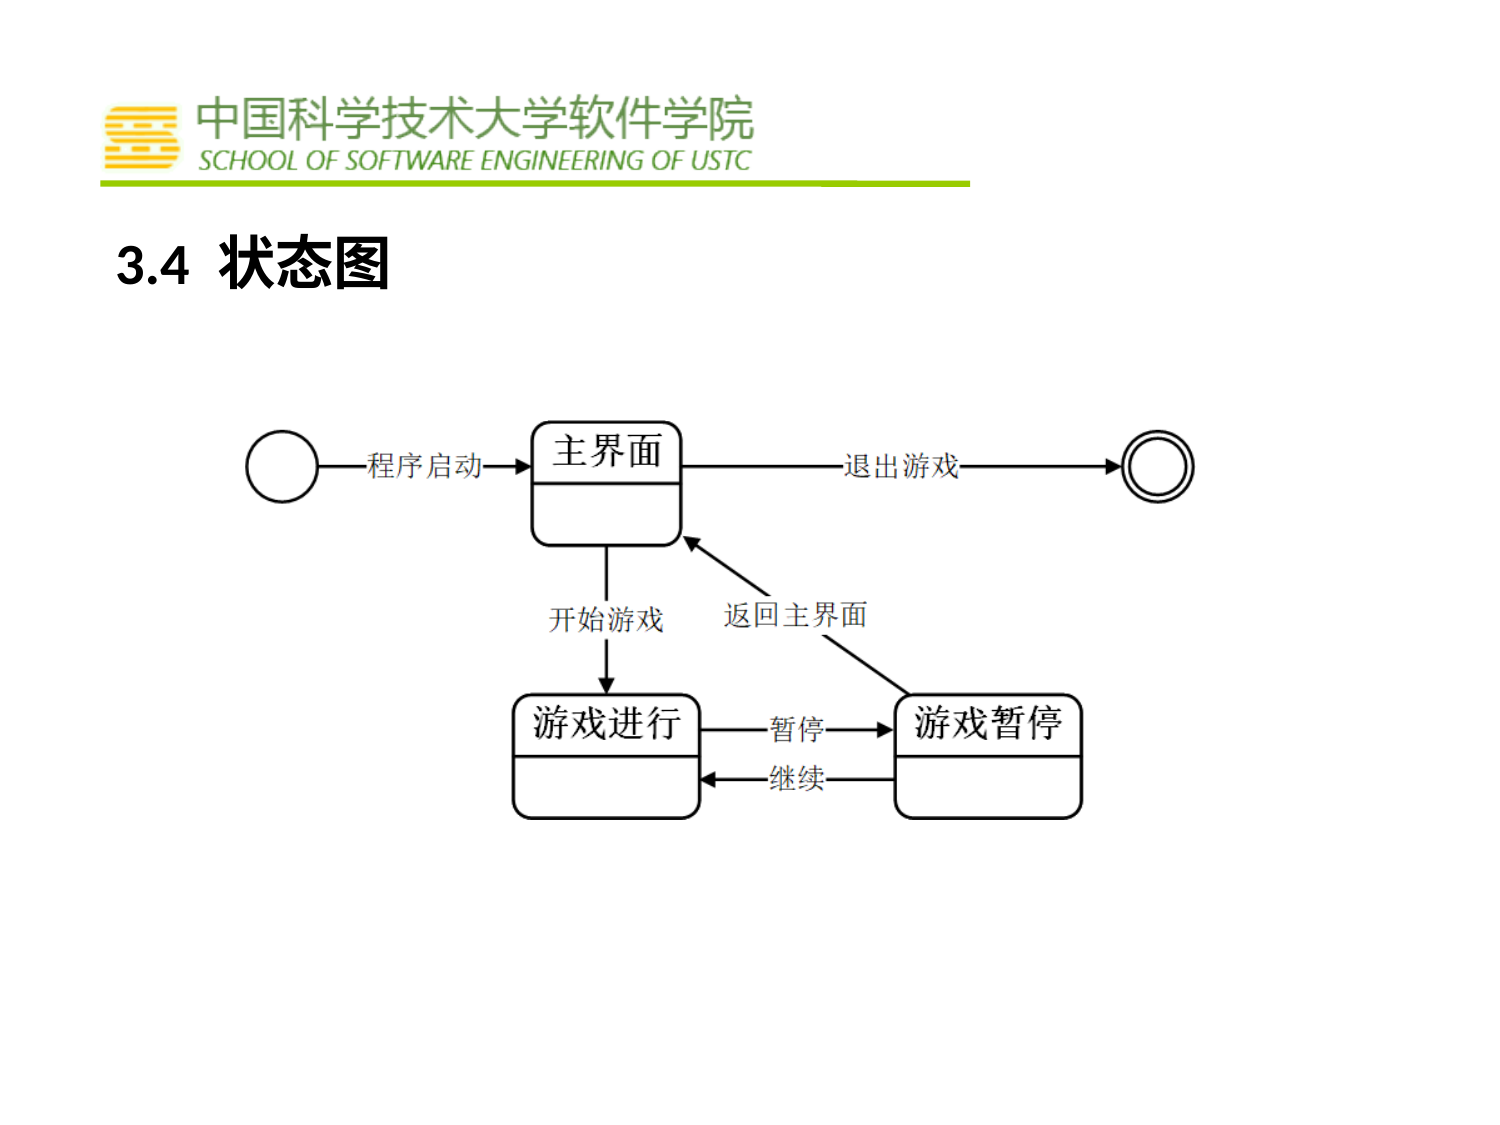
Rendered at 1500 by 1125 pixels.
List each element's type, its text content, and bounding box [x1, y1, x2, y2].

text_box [100, 78, 971, 185]
picture [244, 419, 1196, 821]
list 3.4 状态图 [100, 183, 1394, 898]
